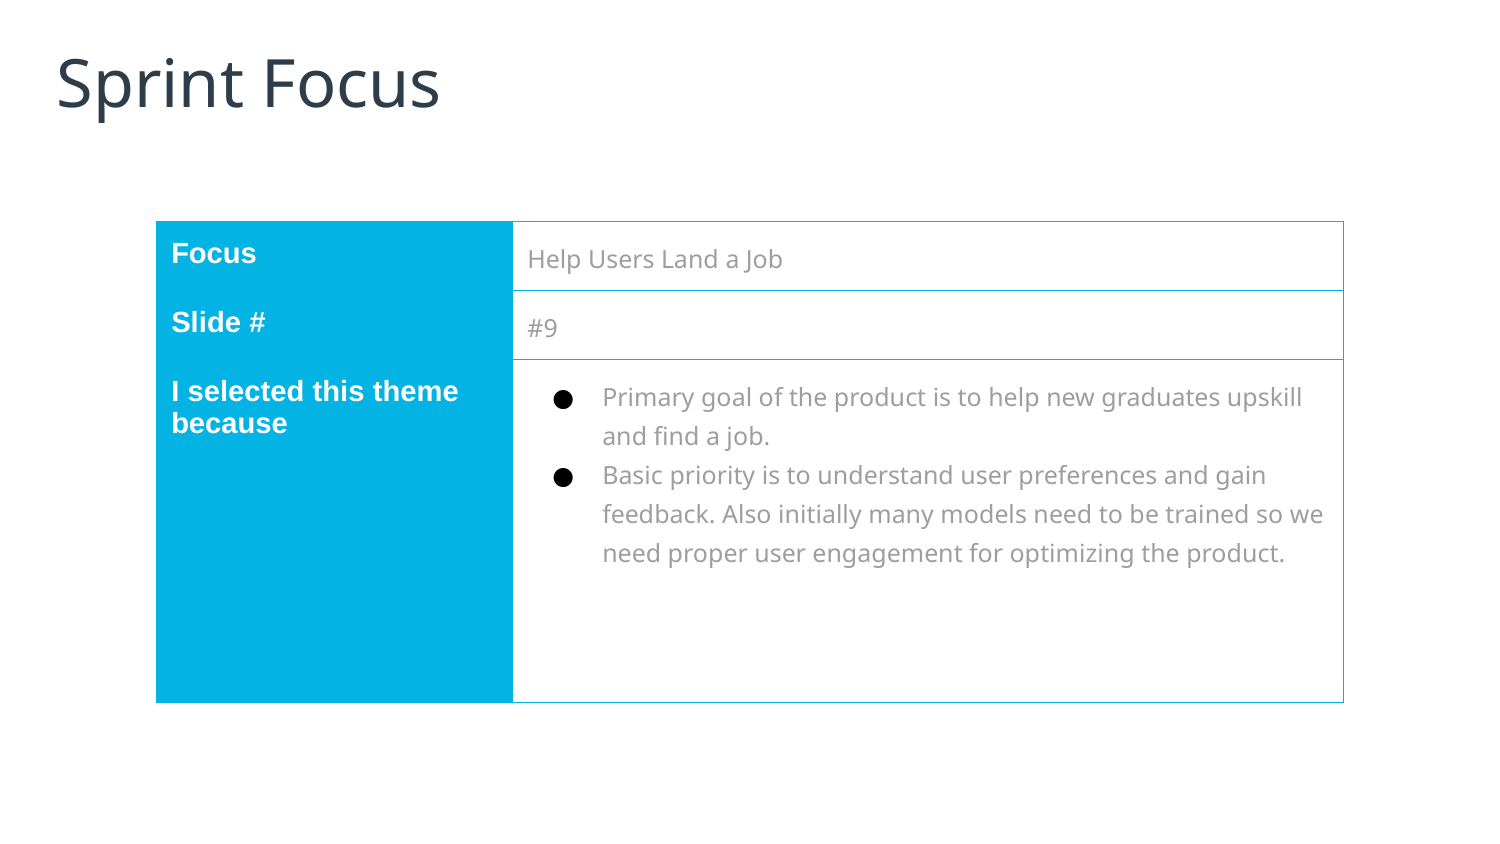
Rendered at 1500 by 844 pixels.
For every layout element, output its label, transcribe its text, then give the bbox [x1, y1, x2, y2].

table_header Help Users Land a Job [513, 222, 1343, 290]
table_cell #9 [513, 291, 1343, 359]
table_cell Primary goal of the product is to help new graduates upskill and find a job. Basic priority is to understand user preferences and gain feedback. Also initially many models need to be trained so we need proper user engagement for optimizing the product. [513, 360, 1343, 702]
table_cell Slide # [157, 291, 512, 359]
table_cell I selected this theme because [157, 360, 512, 702]
title Sprint Focus [51, 35, 1449, 130]
table_header Focus [157, 222, 512, 290]
